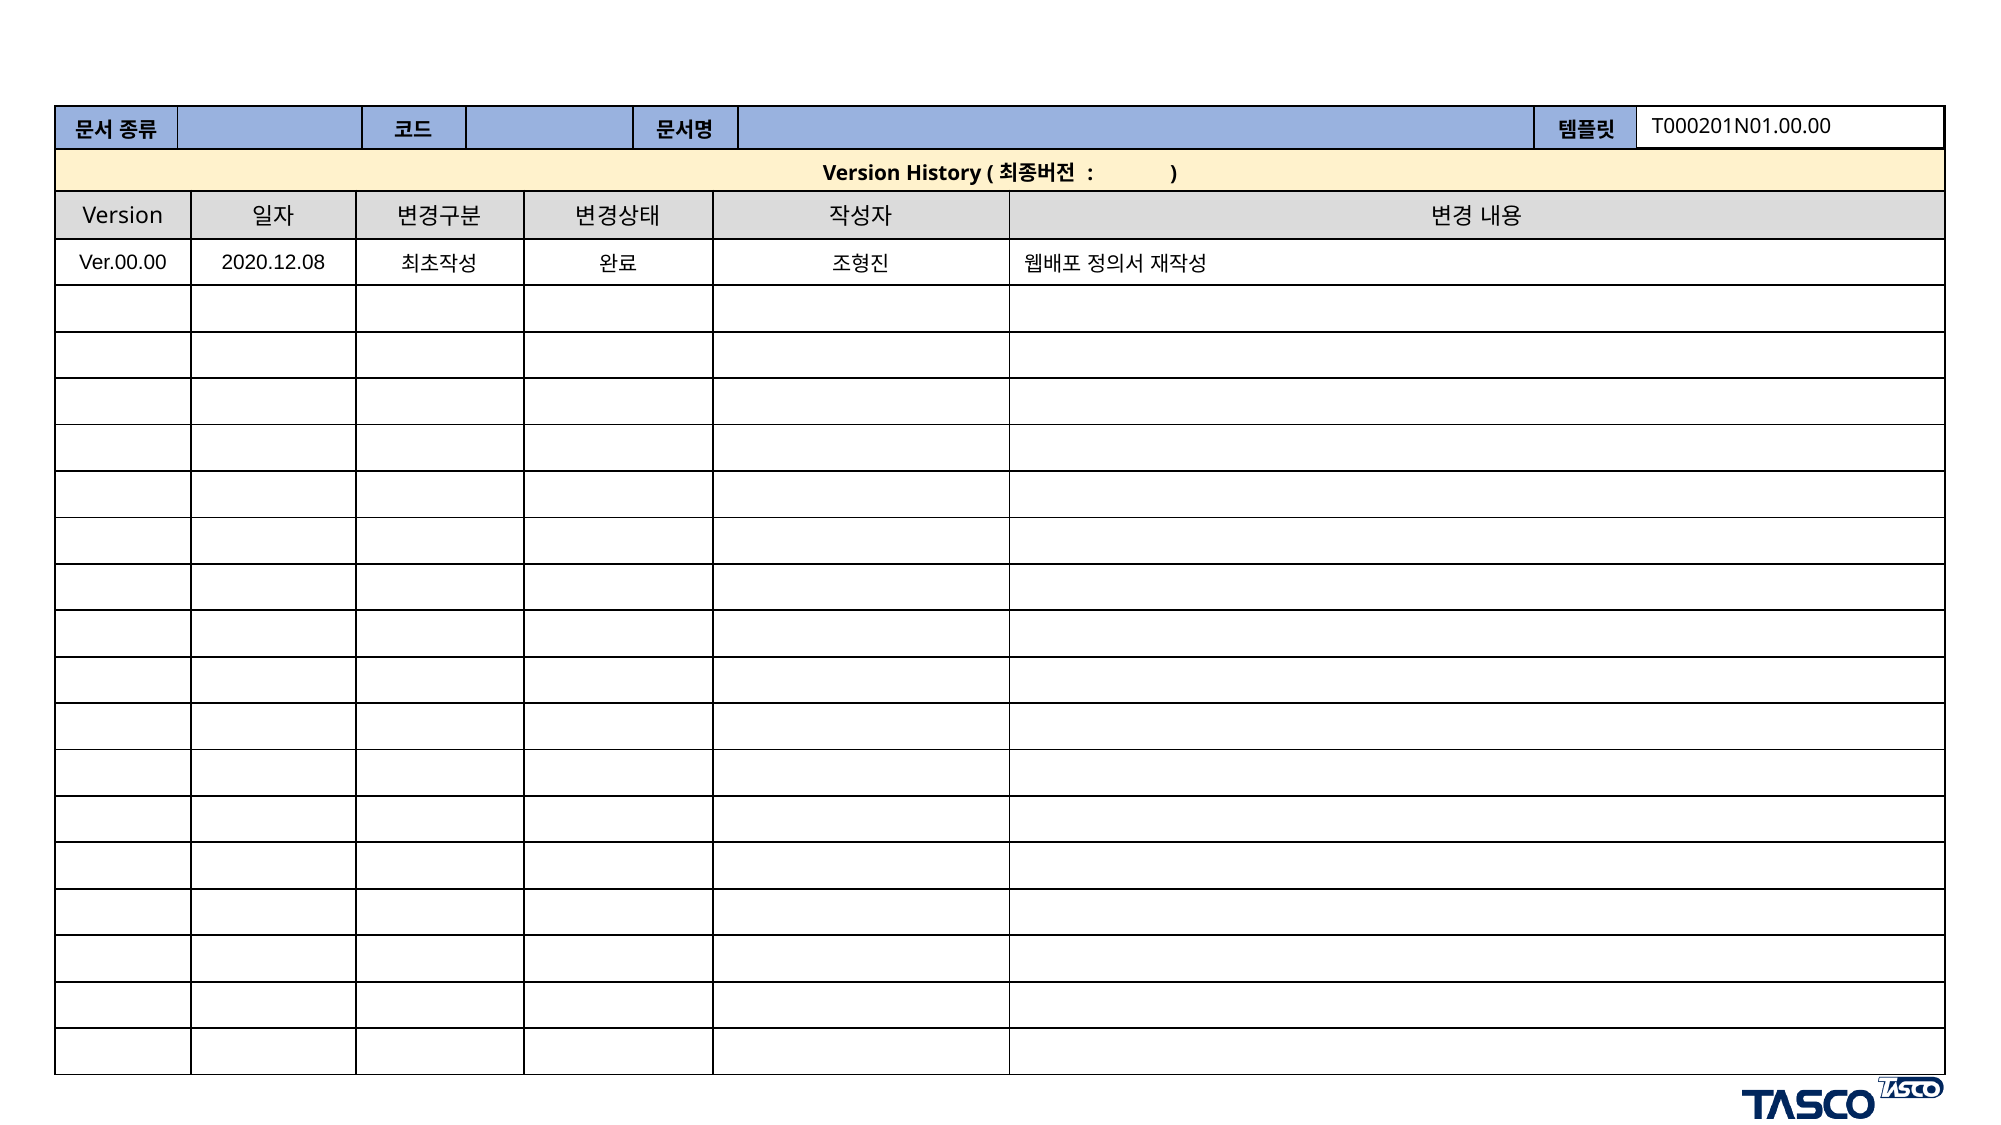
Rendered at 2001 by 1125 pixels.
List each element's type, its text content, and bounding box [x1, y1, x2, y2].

table_cell [525, 658, 712, 702]
table_cell [192, 750, 355, 795]
table_cell 2020.12.08 [192, 240, 355, 284]
table_cell [714, 425, 1009, 470]
table_header 변경 내용 [1010, 192, 1944, 238]
table_cell [525, 611, 712, 656]
table_cell [56, 425, 190, 470]
table_cell [56, 797, 190, 841]
table_cell 조형진 [714, 240, 1009, 284]
table_cell [1010, 890, 1944, 934]
table_cell [357, 333, 523, 377]
table_cell [56, 1029, 190, 1074]
table_cell [525, 333, 712, 377]
table_cell [525, 936, 712, 981]
table_cell [525, 797, 712, 841]
table_cell [192, 333, 355, 377]
table_cell [525, 890, 712, 934]
table_cell [56, 750, 190, 795]
table_cell [1010, 843, 1944, 888]
table_cell [714, 843, 1009, 888]
table_cell [1010, 333, 1944, 377]
table_cell [1010, 704, 1944, 749]
table_cell [192, 797, 355, 841]
table_cell [192, 704, 355, 749]
table_cell [525, 379, 712, 424]
table_cell [56, 843, 190, 888]
table_cell [714, 611, 1009, 656]
table_cell [525, 704, 712, 749]
table_cell [357, 658, 523, 702]
table_cell [1010, 518, 1944, 563]
table_header 변경상태 [525, 192, 712, 238]
table_cell [525, 518, 712, 563]
table_cell [56, 704, 190, 749]
table_cell Ver.00.00 [56, 240, 190, 284]
table_cell 완료 [525, 240, 712, 284]
table_cell [357, 983, 523, 1027]
table_cell [1010, 1029, 1944, 1074]
table_cell [192, 843, 355, 888]
table_cell [192, 565, 355, 609]
table_cell [1010, 658, 1944, 702]
table_cell [56, 565, 190, 609]
picture [1742, 1076, 1944, 1119]
table_cell [56, 518, 190, 563]
table_header 변경구분 [357, 192, 523, 238]
table_cell [56, 658, 190, 702]
table_cell [357, 797, 523, 841]
table_cell [714, 518, 1009, 563]
table_cell [714, 658, 1009, 702]
table_cell [56, 611, 190, 656]
table_cell [192, 425, 355, 470]
table_cell [1010, 425, 1944, 470]
table_cell [56, 379, 190, 424]
table_cell [714, 379, 1009, 424]
table_cell [192, 611, 355, 656]
table_cell [714, 936, 1009, 981]
table_cell [525, 565, 712, 609]
table_cell [357, 286, 523, 331]
table_cell [192, 379, 355, 424]
table_cell [357, 750, 523, 795]
table_cell [714, 286, 1009, 331]
table_cell [525, 286, 712, 331]
table_cell [357, 518, 523, 563]
table_cell [1010, 797, 1944, 841]
table_cell [56, 983, 190, 1027]
table_cell [56, 333, 190, 377]
table_cell [714, 1029, 1009, 1074]
table_cell [525, 472, 712, 517]
table_header 일자 [192, 192, 355, 238]
table_cell [1010, 379, 1944, 424]
table_cell [525, 1029, 712, 1074]
table_cell [192, 1029, 355, 1074]
table_cell [192, 658, 355, 702]
table_cell [357, 379, 523, 424]
table_cell [1010, 611, 1944, 656]
table_cell [525, 983, 712, 1027]
table_cell [525, 843, 712, 888]
table_cell [357, 1029, 523, 1074]
table_cell [357, 611, 523, 656]
list T000201N01.00.00 [1636, 106, 1944, 148]
table_cell [1010, 286, 1944, 331]
table_header 작성자 [714, 192, 1009, 238]
table_cell [525, 750, 712, 795]
table_cell [357, 890, 523, 934]
table_cell [357, 425, 523, 470]
table_cell [714, 890, 1009, 934]
table_cell [56, 472, 190, 517]
table_cell [357, 565, 523, 609]
table_cell [714, 983, 1009, 1027]
table_cell 최초작성 [357, 240, 523, 284]
table_cell [357, 472, 523, 517]
table_cell [714, 750, 1009, 795]
table_cell [357, 843, 523, 888]
table_cell [714, 472, 1009, 517]
table_cell [56, 890, 190, 934]
table_header Version [56, 192, 190, 238]
table_cell 웹배포 정의서 재작성 [1010, 240, 1944, 284]
table_cell [192, 518, 355, 563]
table_cell [192, 472, 355, 517]
table_cell [1010, 472, 1944, 517]
table_cell [714, 704, 1009, 749]
table_cell [525, 425, 712, 470]
table_cell [192, 890, 355, 934]
table_cell [714, 797, 1009, 841]
table_cell [714, 565, 1009, 609]
table_cell [192, 983, 355, 1027]
table_cell [1010, 565, 1944, 609]
table_cell [192, 936, 355, 981]
table_cell [1010, 936, 1944, 981]
table_cell [1010, 750, 1944, 795]
table_cell [357, 704, 523, 749]
table_cell [56, 286, 190, 331]
table_cell [357, 936, 523, 981]
table_cell [192, 286, 355, 331]
table_cell [56, 936, 190, 981]
table_cell [714, 333, 1009, 377]
table_cell [1010, 983, 1944, 1027]
